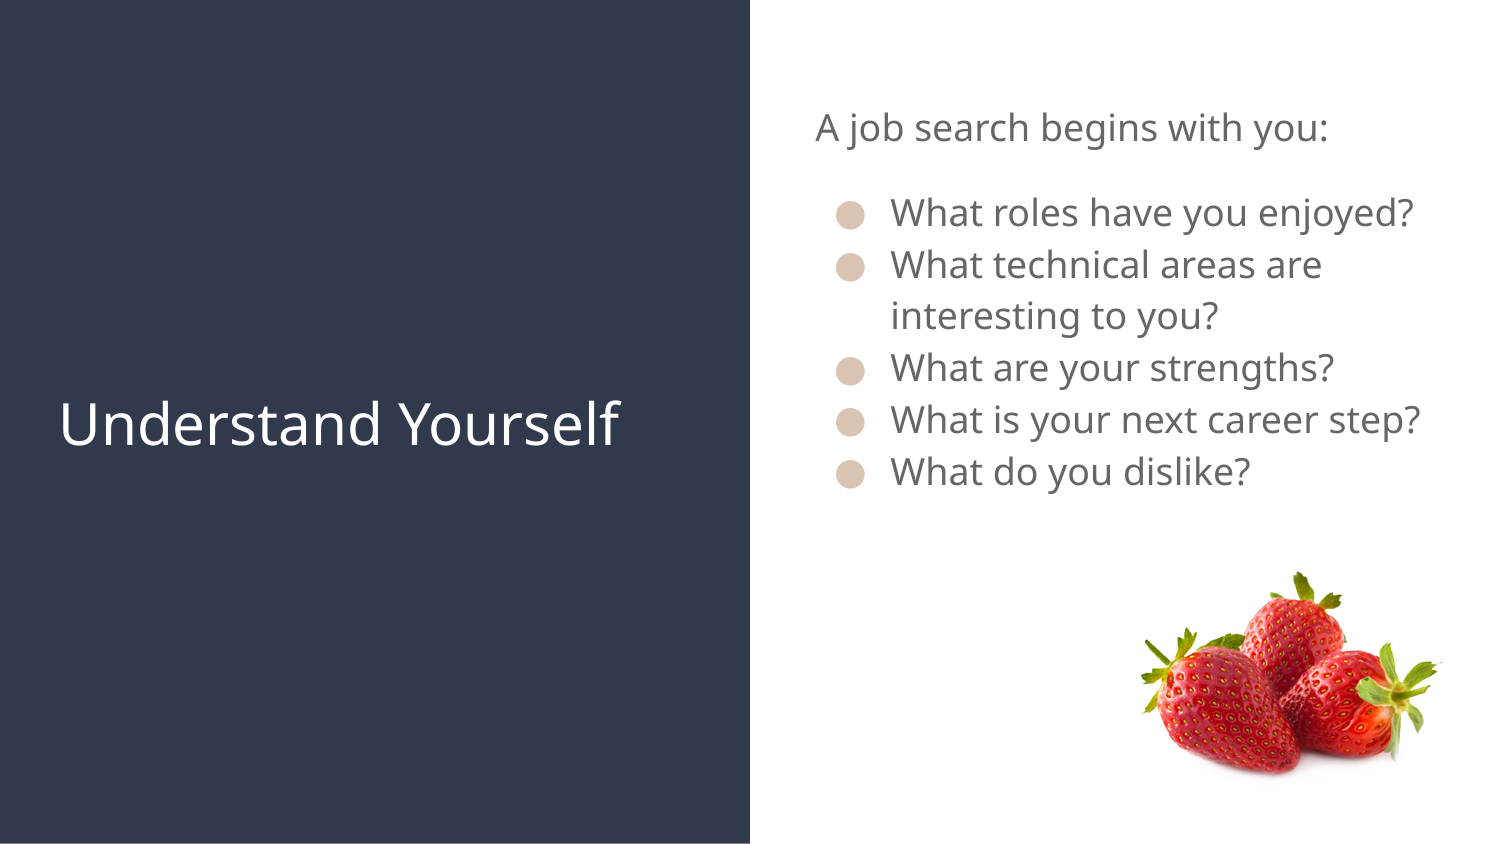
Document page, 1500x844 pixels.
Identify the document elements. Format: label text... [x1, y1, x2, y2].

title Understand Yourself [43, 281, 708, 562]
picture [1119, 561, 1450, 791]
list A job search begins with you: What roles have you enjoyed? What technical areas are interesting to you? What are your strengths? What is your next career step? What do you dislike? [800, 82, 1449, 757]
